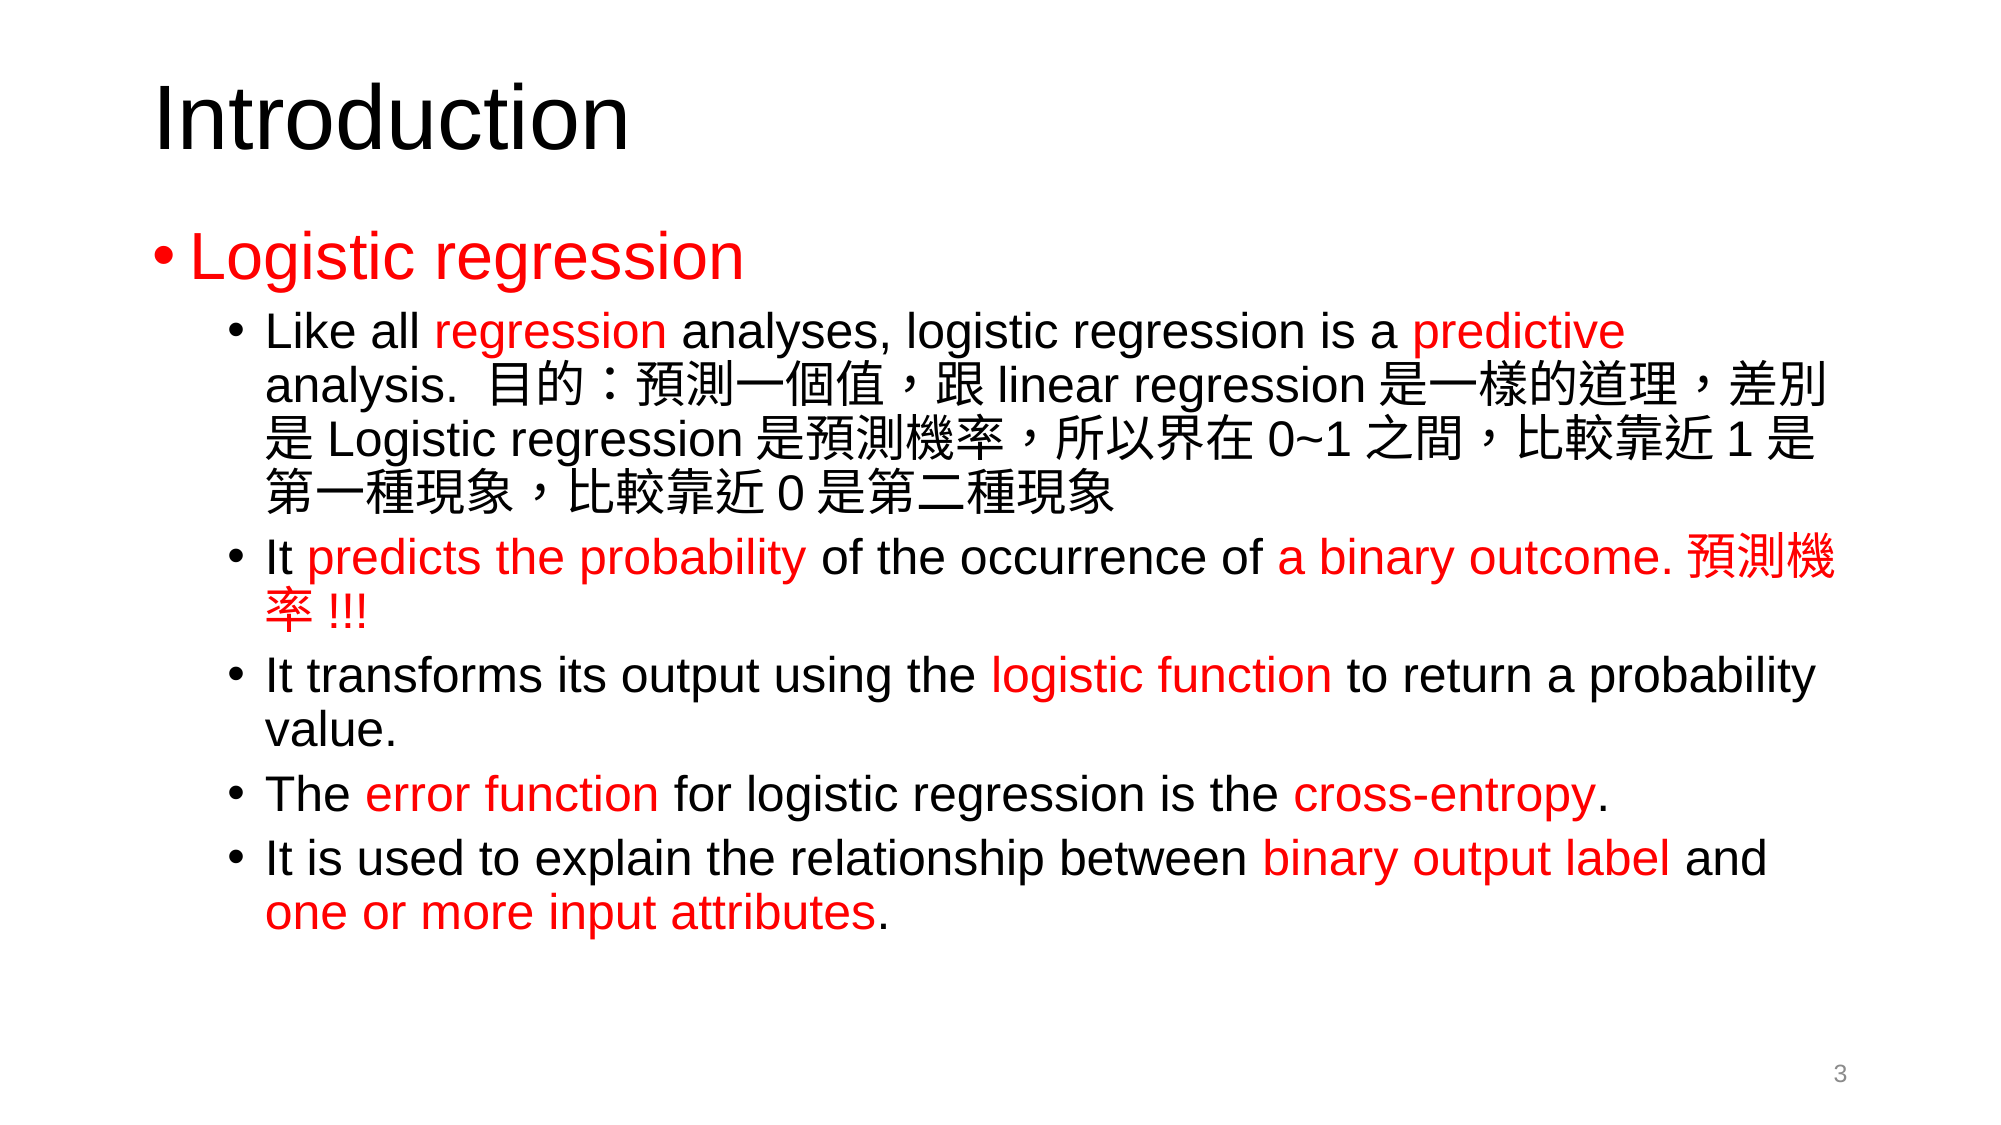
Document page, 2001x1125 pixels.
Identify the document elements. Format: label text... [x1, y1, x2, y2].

list Logistic regression Like all regression analyses, logistic regression is a predictive analysis. 目的：預測一個值，跟linear regression是一樣的道理，差別是Logistic regression是預測機率，所以界在0~1之間，比較靠近1是第一種現象，比較靠近0是第二種現象 It predicts the probability of the occurrence of a binary outcome.預測機率!!! It transforms its output using the logistic function to return a probability value. The error function for logistic regression is the cross-entropy. It is used to explain the relationship between binary output label and one or more input attributes. [137, 214, 1863, 1066]
title Introduction [137, 11, 1863, 214]
slide_number 3 [1412, 1042, 1863, 1103]
